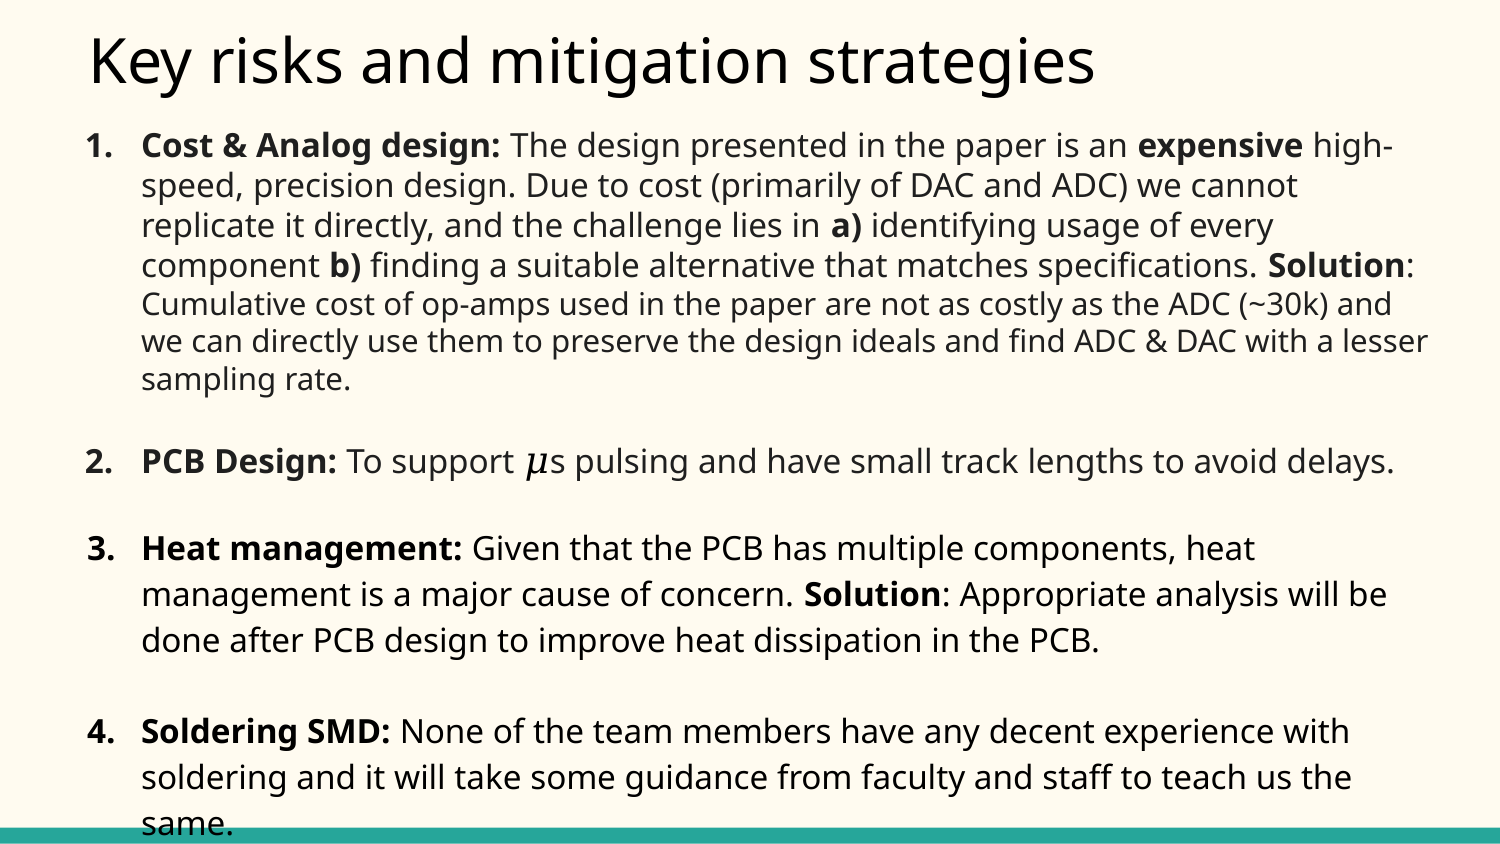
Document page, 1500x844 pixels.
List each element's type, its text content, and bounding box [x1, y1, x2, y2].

list Cost & Analog design: The design presented in the paper is an expensive high-speed, precision design. Due to cost (primarily of DAC and ADC) we cannot replicate it directly, and the challenge lies in a) identifying usage of every component b) finding a suitable alternative that matches specifications. Solution: Cumulative cost of op-amps used in the paper are not as costly as the ADC (~30k) and we can directly use them to preserve the design ideals and find ADC & DAC with a lesser sampling rate. PCB Design: To support 𝜇s pulsing and have small track lengths to avoid delays. Heat management: Given that the PCB has multiple components, heat management is a major cause of concern. Solution: Appropriate analysis will be done after PCB design to improve heat dissipation in the PCB. Soldering SMD: None of the team members have any decent experience with soldering and it will take some guidance from faculty and staff to teach us the same. [51, 109, 1449, 789]
title Key risks and mitigation strategies [73, 8, 1427, 109]
